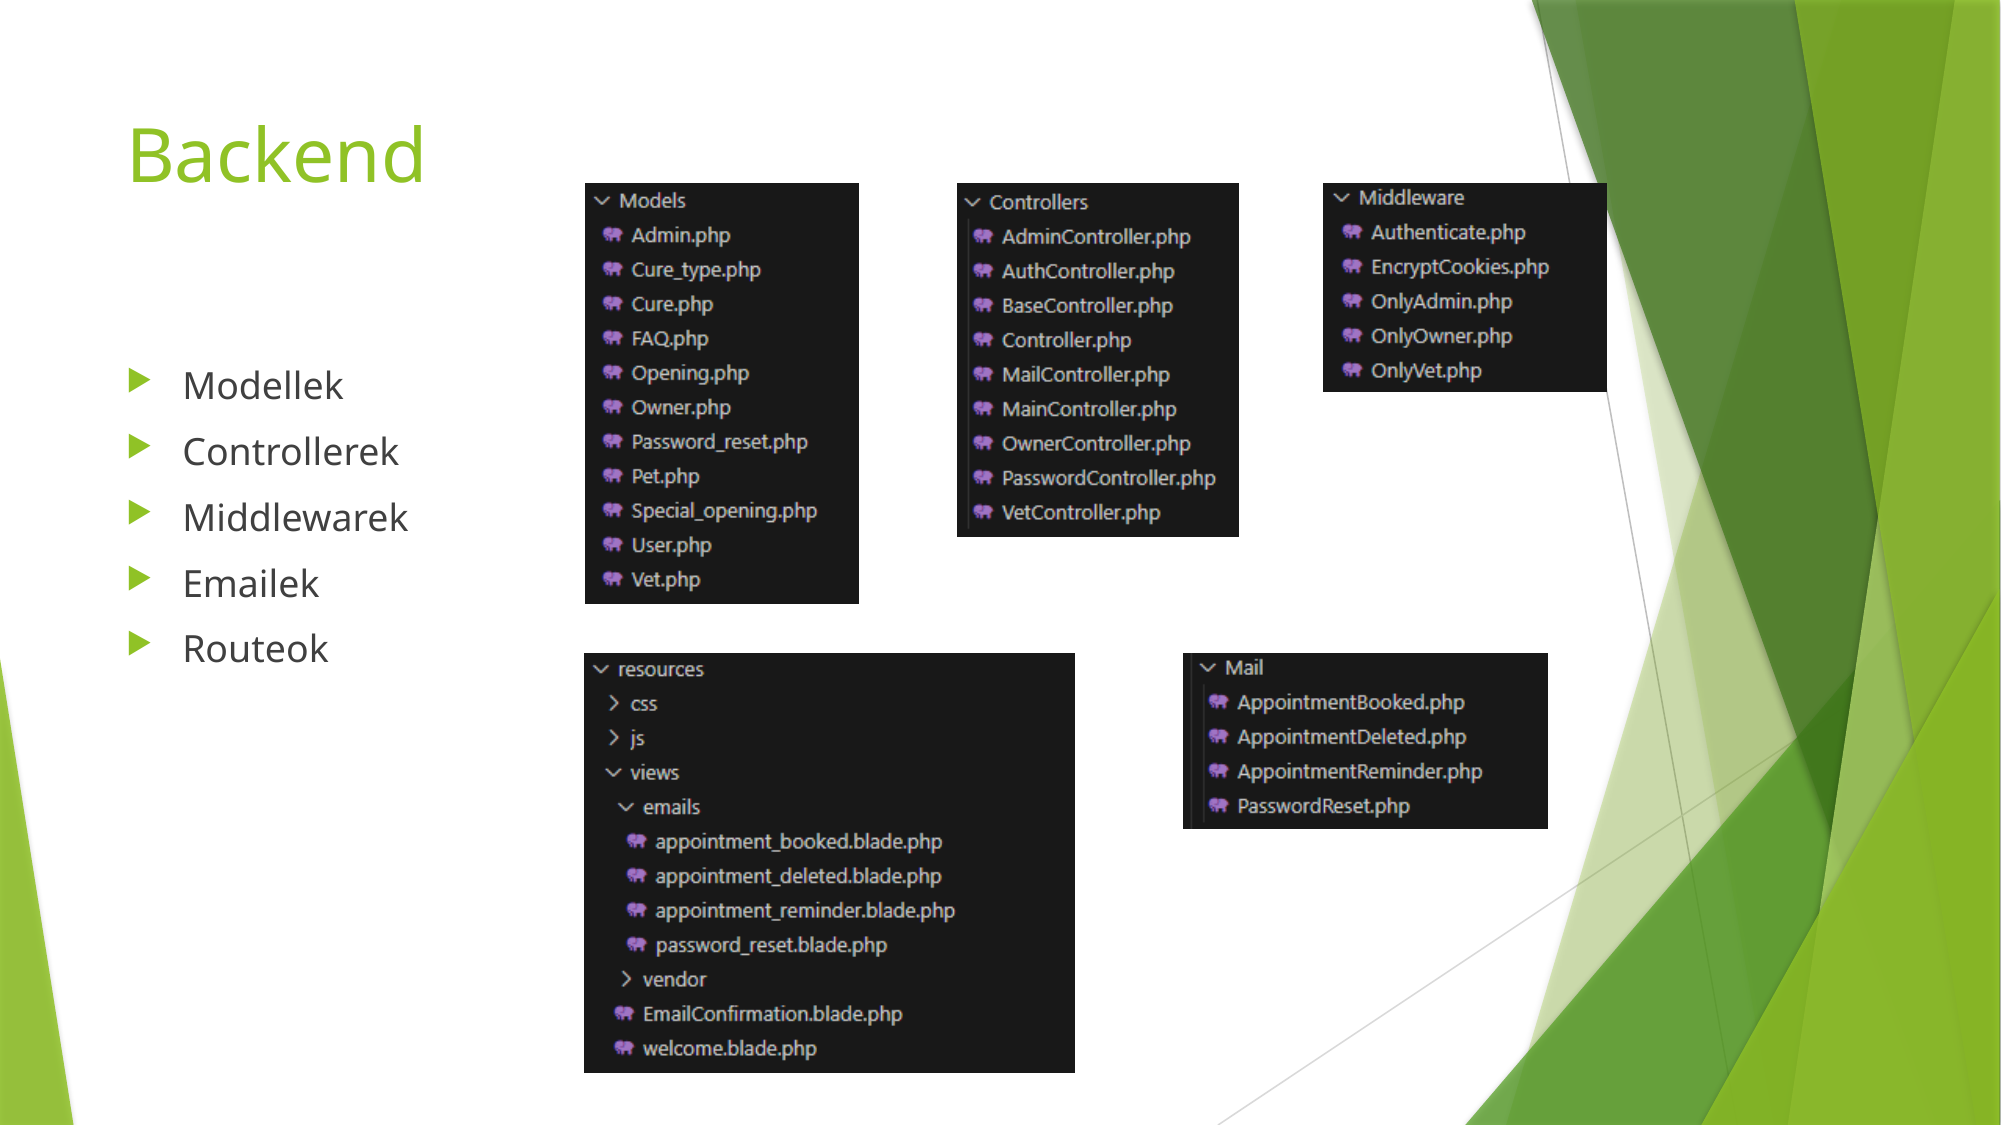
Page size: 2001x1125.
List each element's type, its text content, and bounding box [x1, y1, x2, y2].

title Backend [111, 99, 1522, 317]
picture [956, 183, 1239, 538]
picture [1183, 653, 1549, 830]
picture [1322, 183, 1607, 393]
picture [584, 183, 860, 605]
picture [583, 653, 1076, 1074]
list Modellek Controllerek Middlewarek Emailek Routeok [111, 354, 1522, 992]
